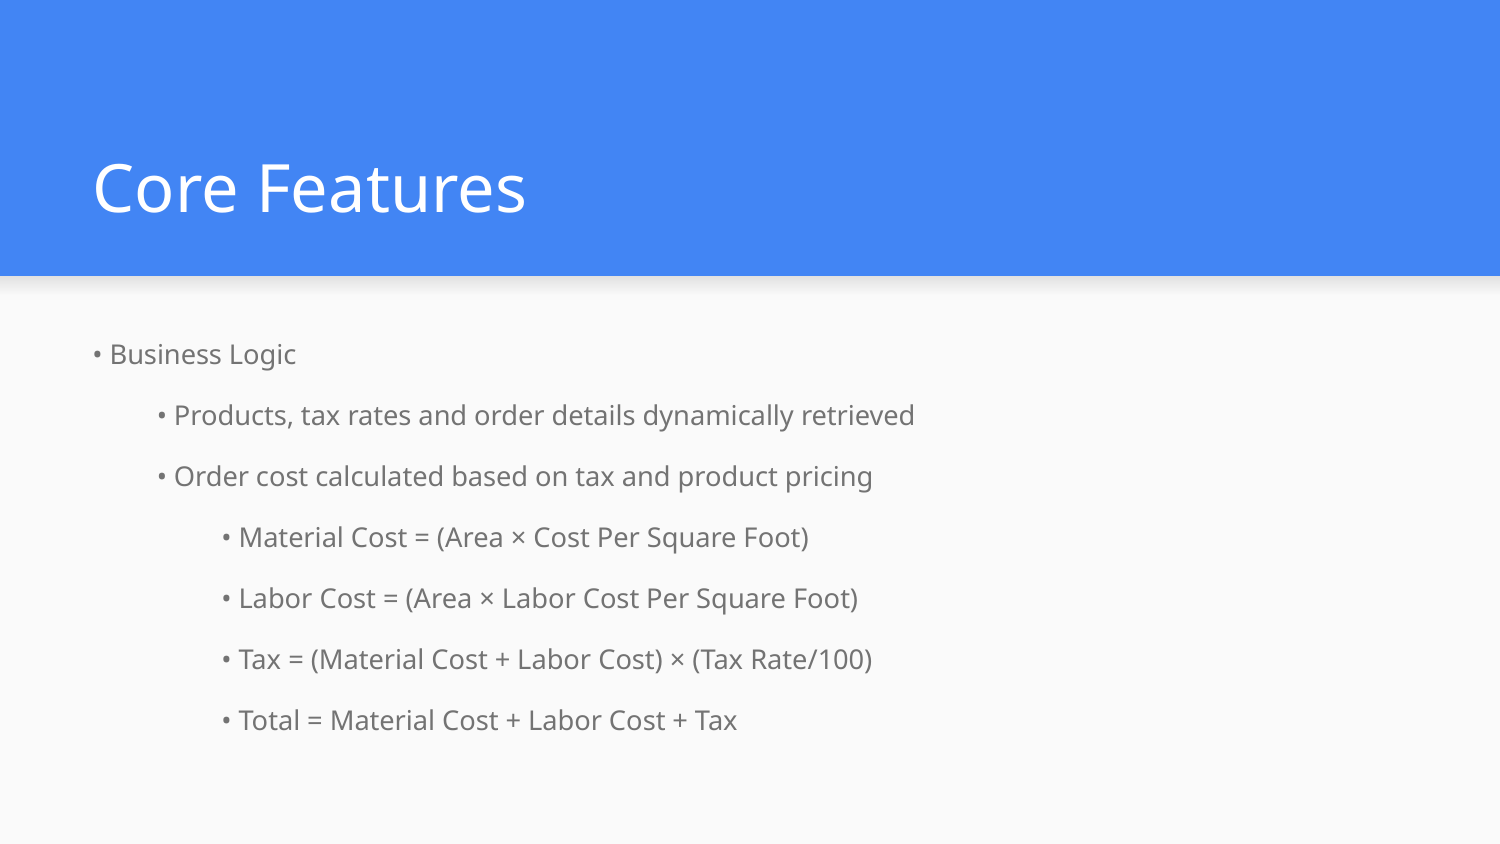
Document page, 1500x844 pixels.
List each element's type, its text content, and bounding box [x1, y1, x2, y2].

list • Business Logic • Products, tax rates and order details dynamically retrieved • Order cost calculated based on tax and product pricing • Material Cost = (Area × Cost Per Square Foot) • Labor Cost = (Area × Labor Cost Per Square Foot) • Tax = (Material Cost + Labor Cost) × (Tax Rate/100) • Total = Material Cost + Labor Cost + Tax [77, 314, 1427, 760]
title Core Features [77, 121, 1427, 248]
